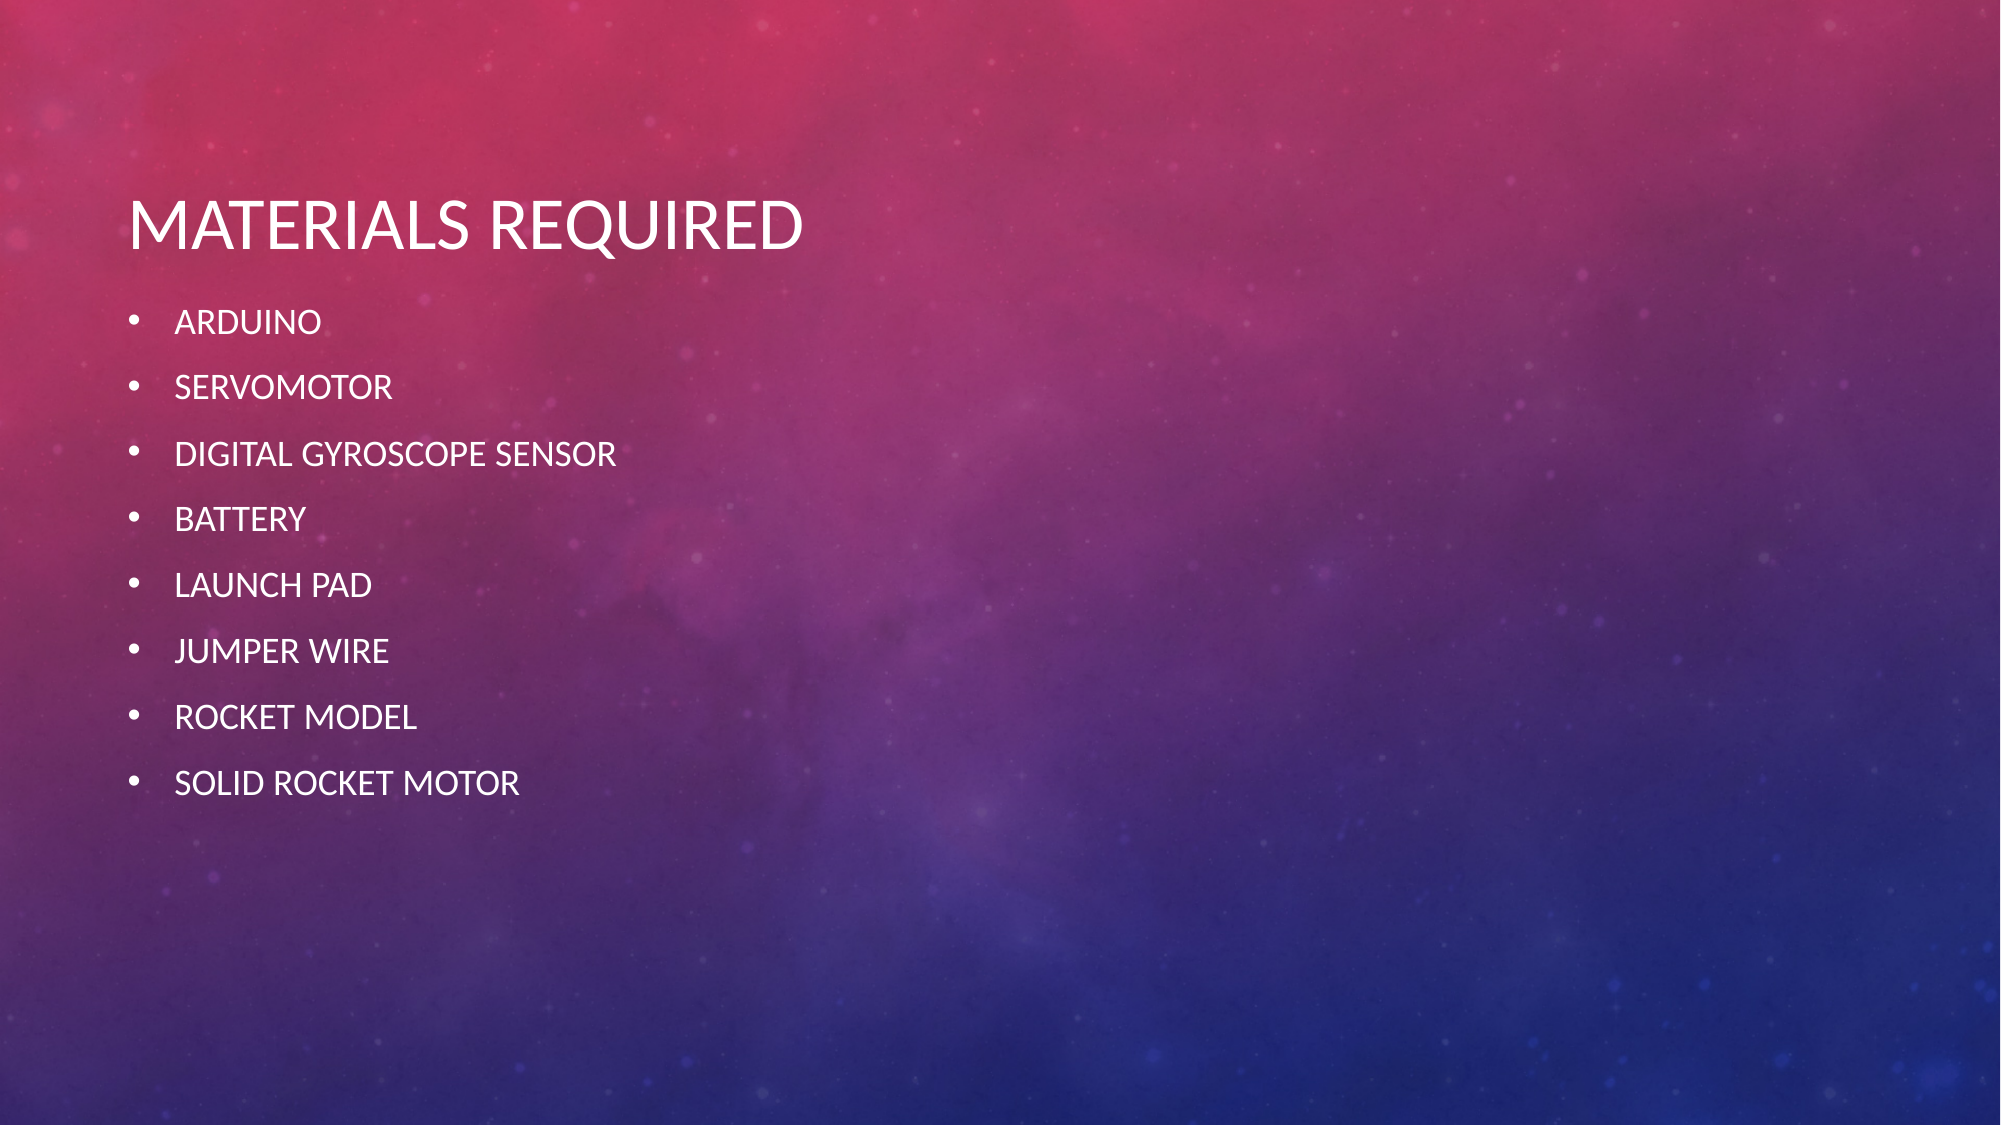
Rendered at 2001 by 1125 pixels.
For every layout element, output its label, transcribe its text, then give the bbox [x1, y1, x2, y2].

picture [0, 0, 2001, 1125]
list ARDUINO SERVOMOTOR DIGITAL GYROSCOPE SENSOR BATTERY LAUNCH PAD JUMPER WIRE ROCKET MODEL SOLID ROCKET MOTOR [112, 289, 1903, 950]
title MATERIALS REQUIRED [112, 99, 1775, 289]
